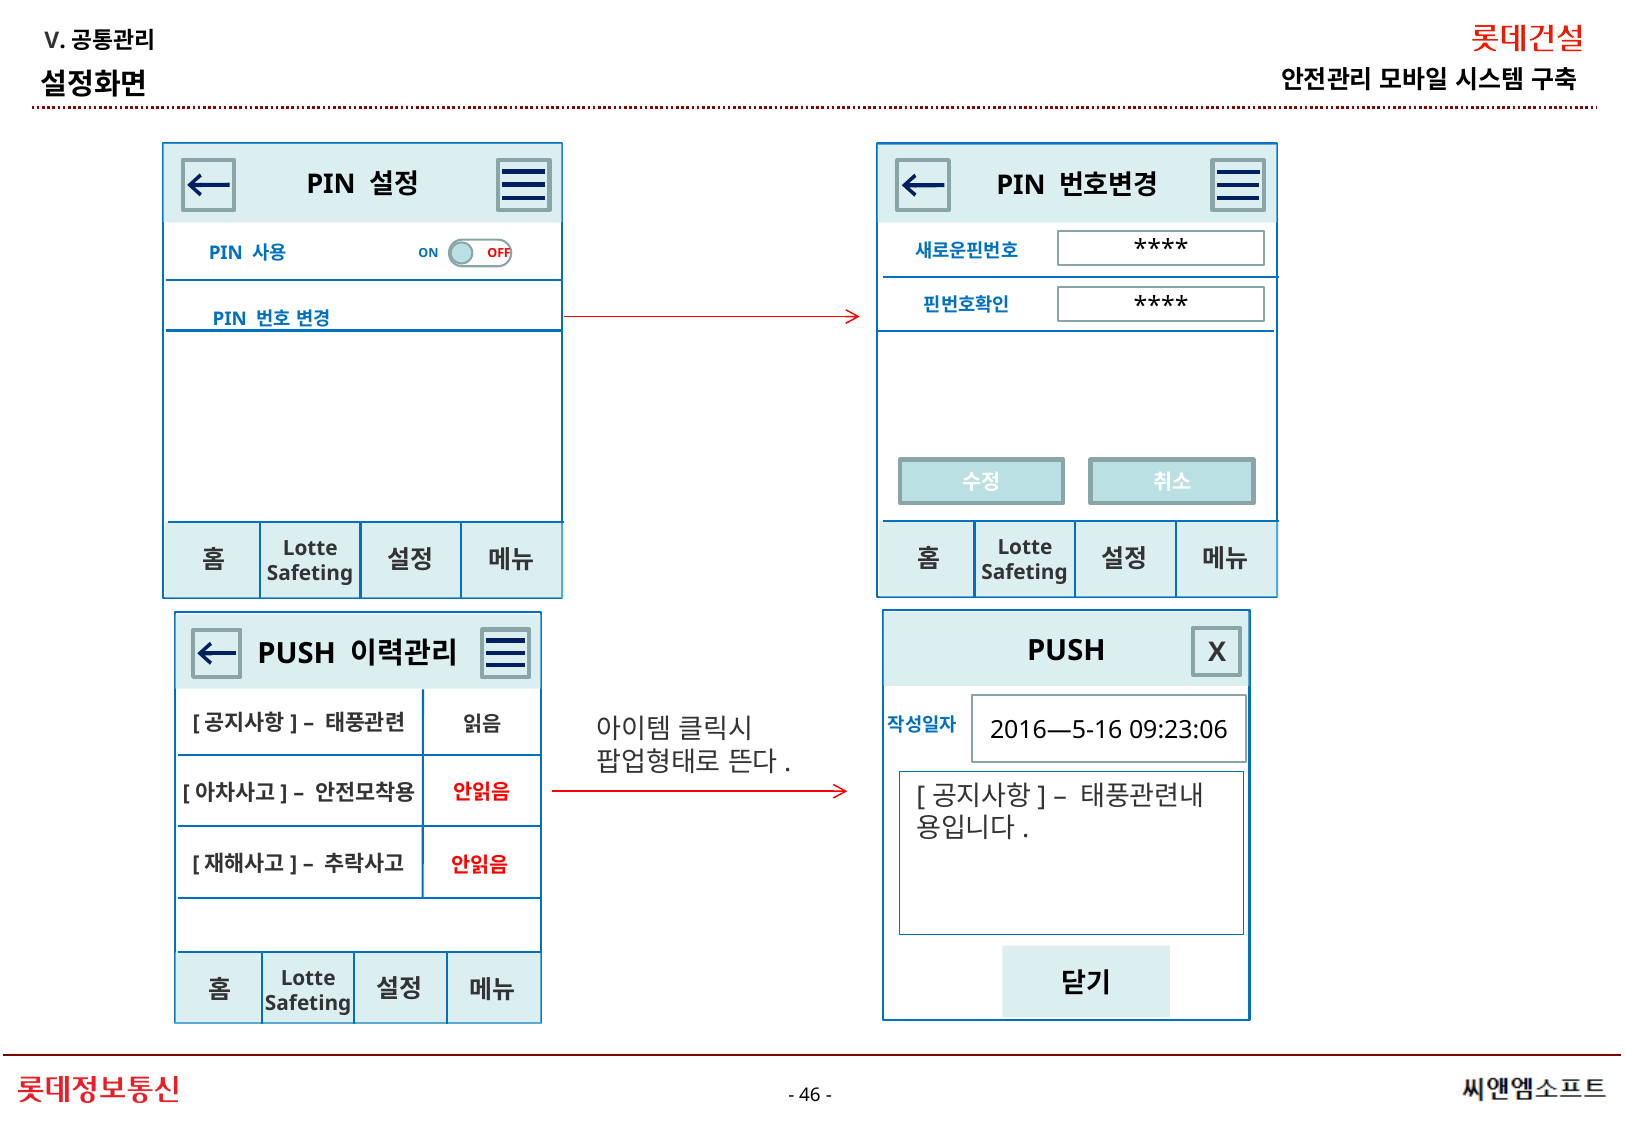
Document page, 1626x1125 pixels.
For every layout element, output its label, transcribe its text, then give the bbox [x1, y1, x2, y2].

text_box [842, 143, 1280, 762]
text_box 설정화면 [40, 64, 700, 101]
picture [1471, 23, 1582, 52]
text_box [174, 612, 1241, 1025]
picture [18, 1076, 178, 1103]
text_box V.공통관리 [44, 21, 577, 54]
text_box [162, 142, 565, 599]
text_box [883, 609, 1250, 1021]
picture [1459, 1071, 1613, 1107]
